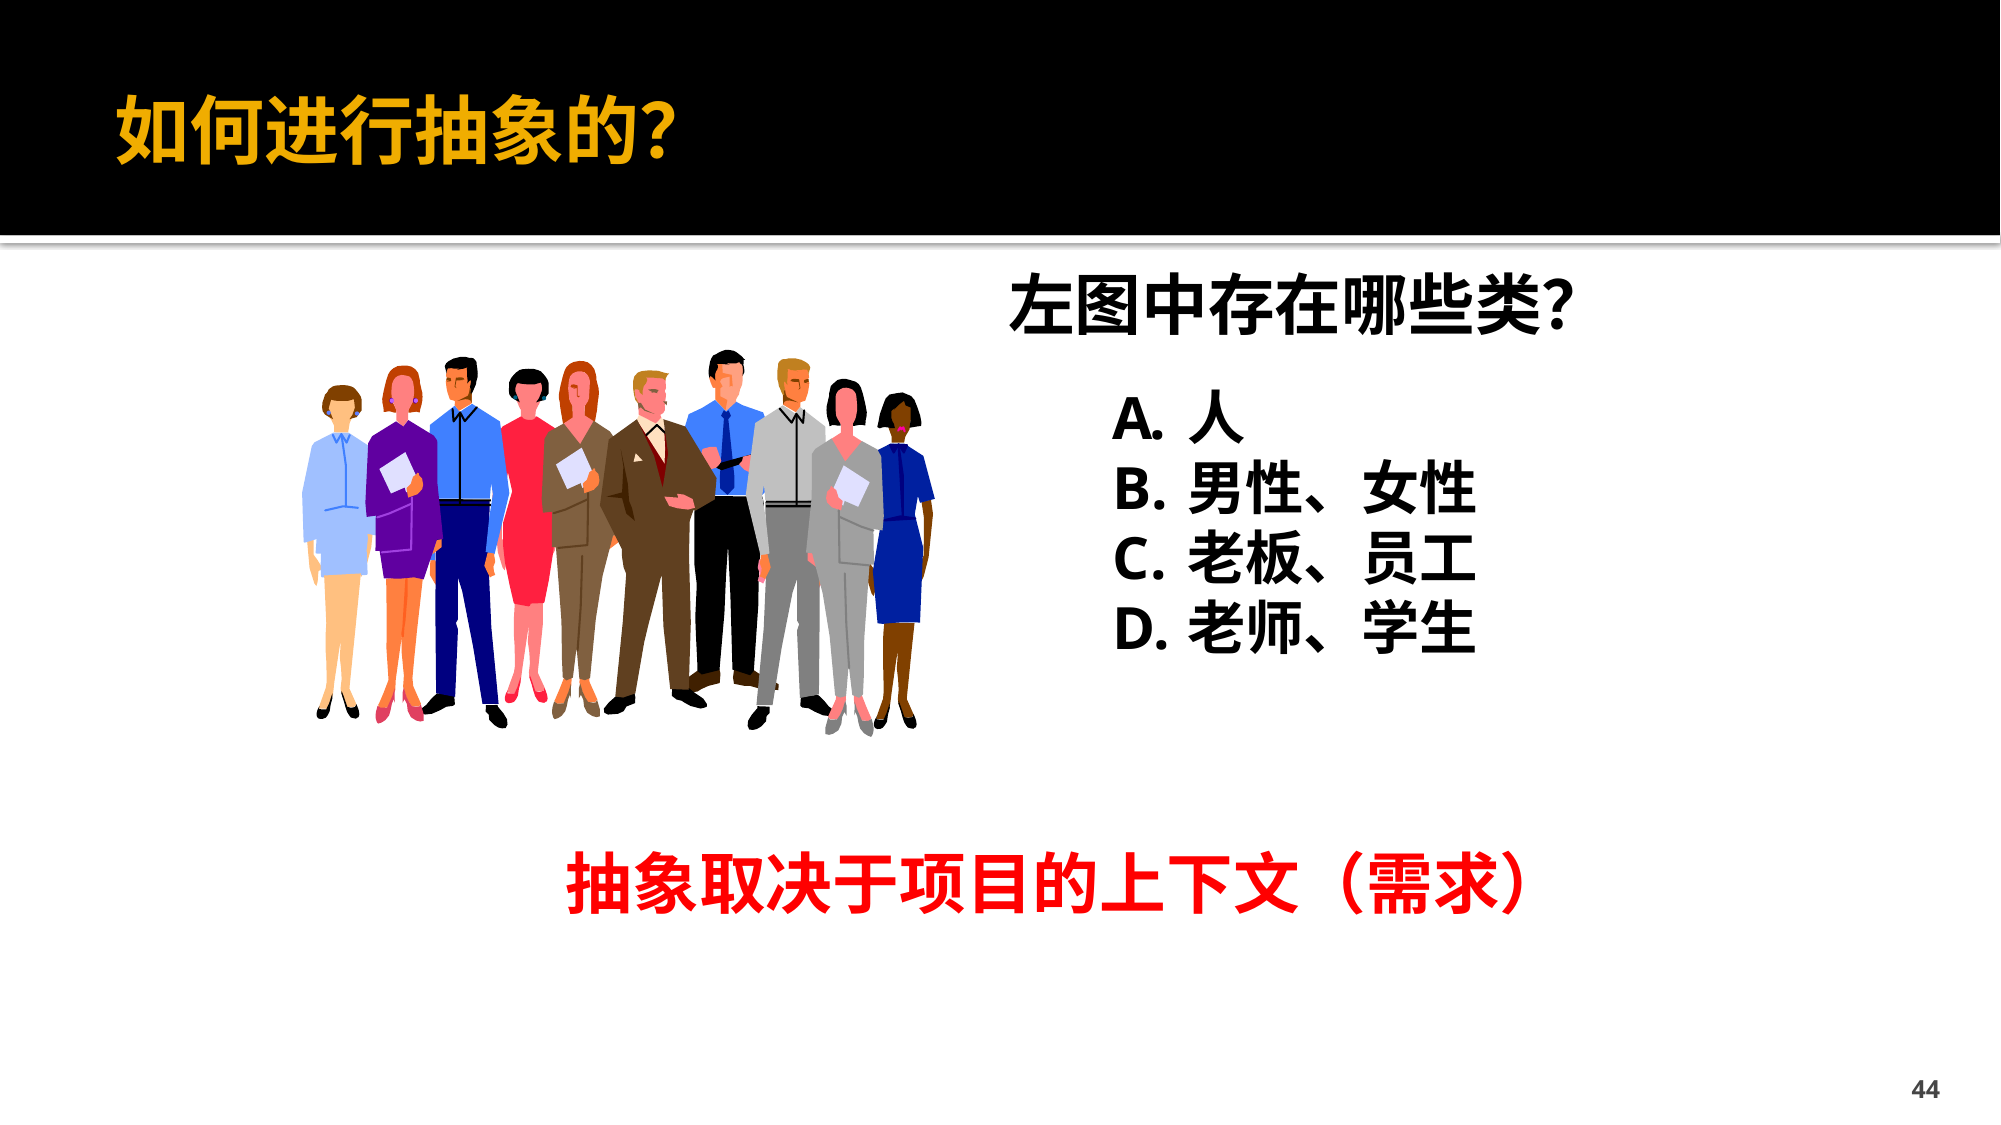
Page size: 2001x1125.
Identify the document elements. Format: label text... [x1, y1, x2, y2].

text_box 人 男性、女性 老板、员工 老师、学生 [1097, 373, 1494, 669]
title 如何进行抽象的？ [99, 25, 1900, 231]
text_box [303, 349, 936, 738]
slide_number 44 [1794, 1062, 1955, 1108]
text_box 左图中存在哪些类？ [993, 255, 1686, 351]
text_box 抽象取决于项目的上下文（需求） [551, 834, 1591, 929]
